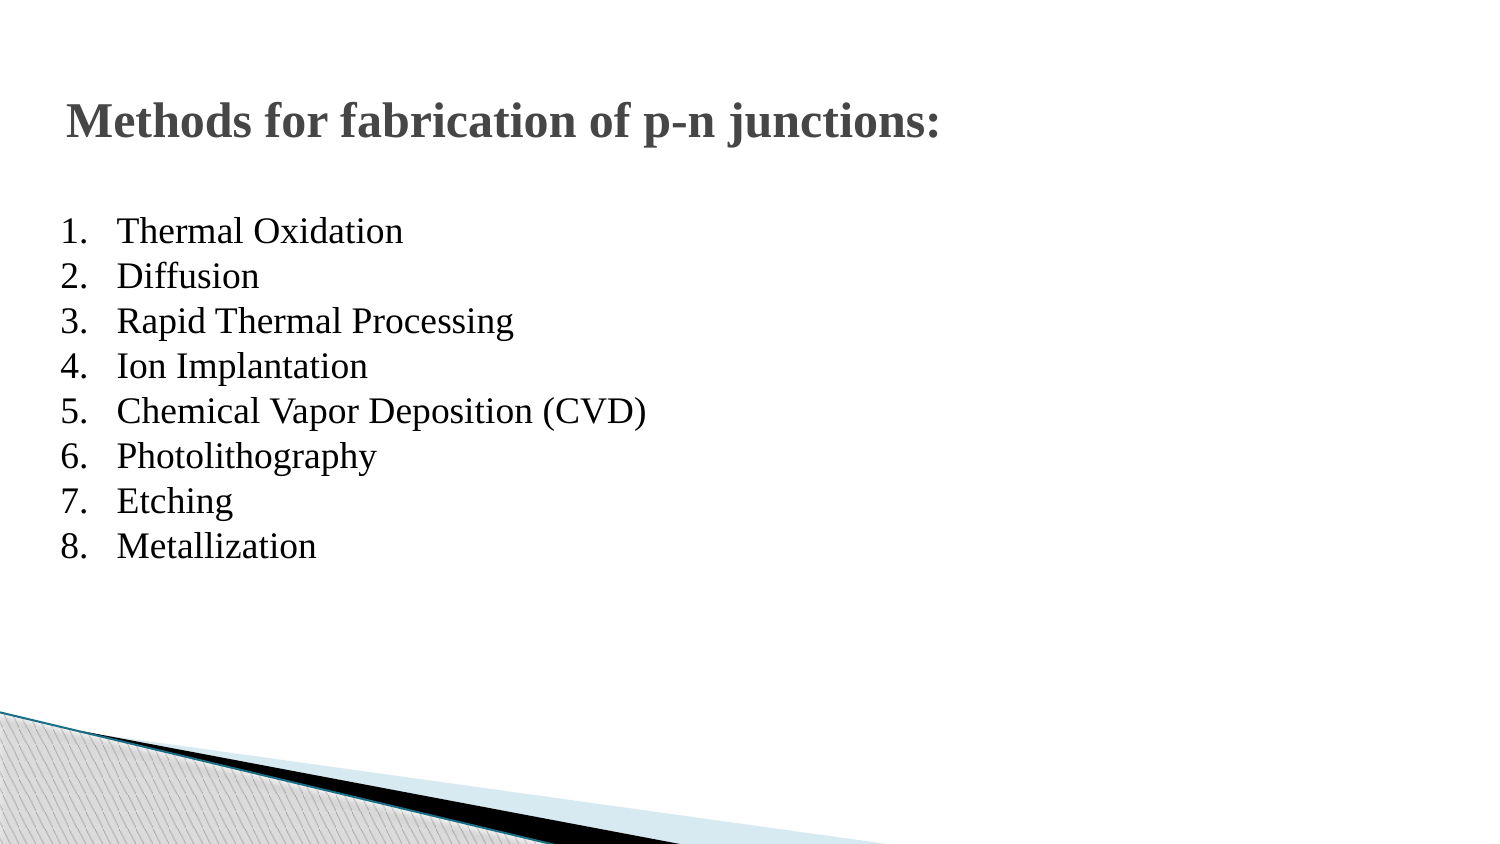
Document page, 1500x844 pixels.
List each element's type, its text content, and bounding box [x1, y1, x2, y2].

list Thermal Oxidation Diffusion Rapid Thermal Processing Ion Implantation Chemical Vapor Deposition (CVD) Photolithography Etching Metallization [26, 191, 1425, 752]
title Methods for fabrication of p-n junctions: [51, 72, 1449, 167]
